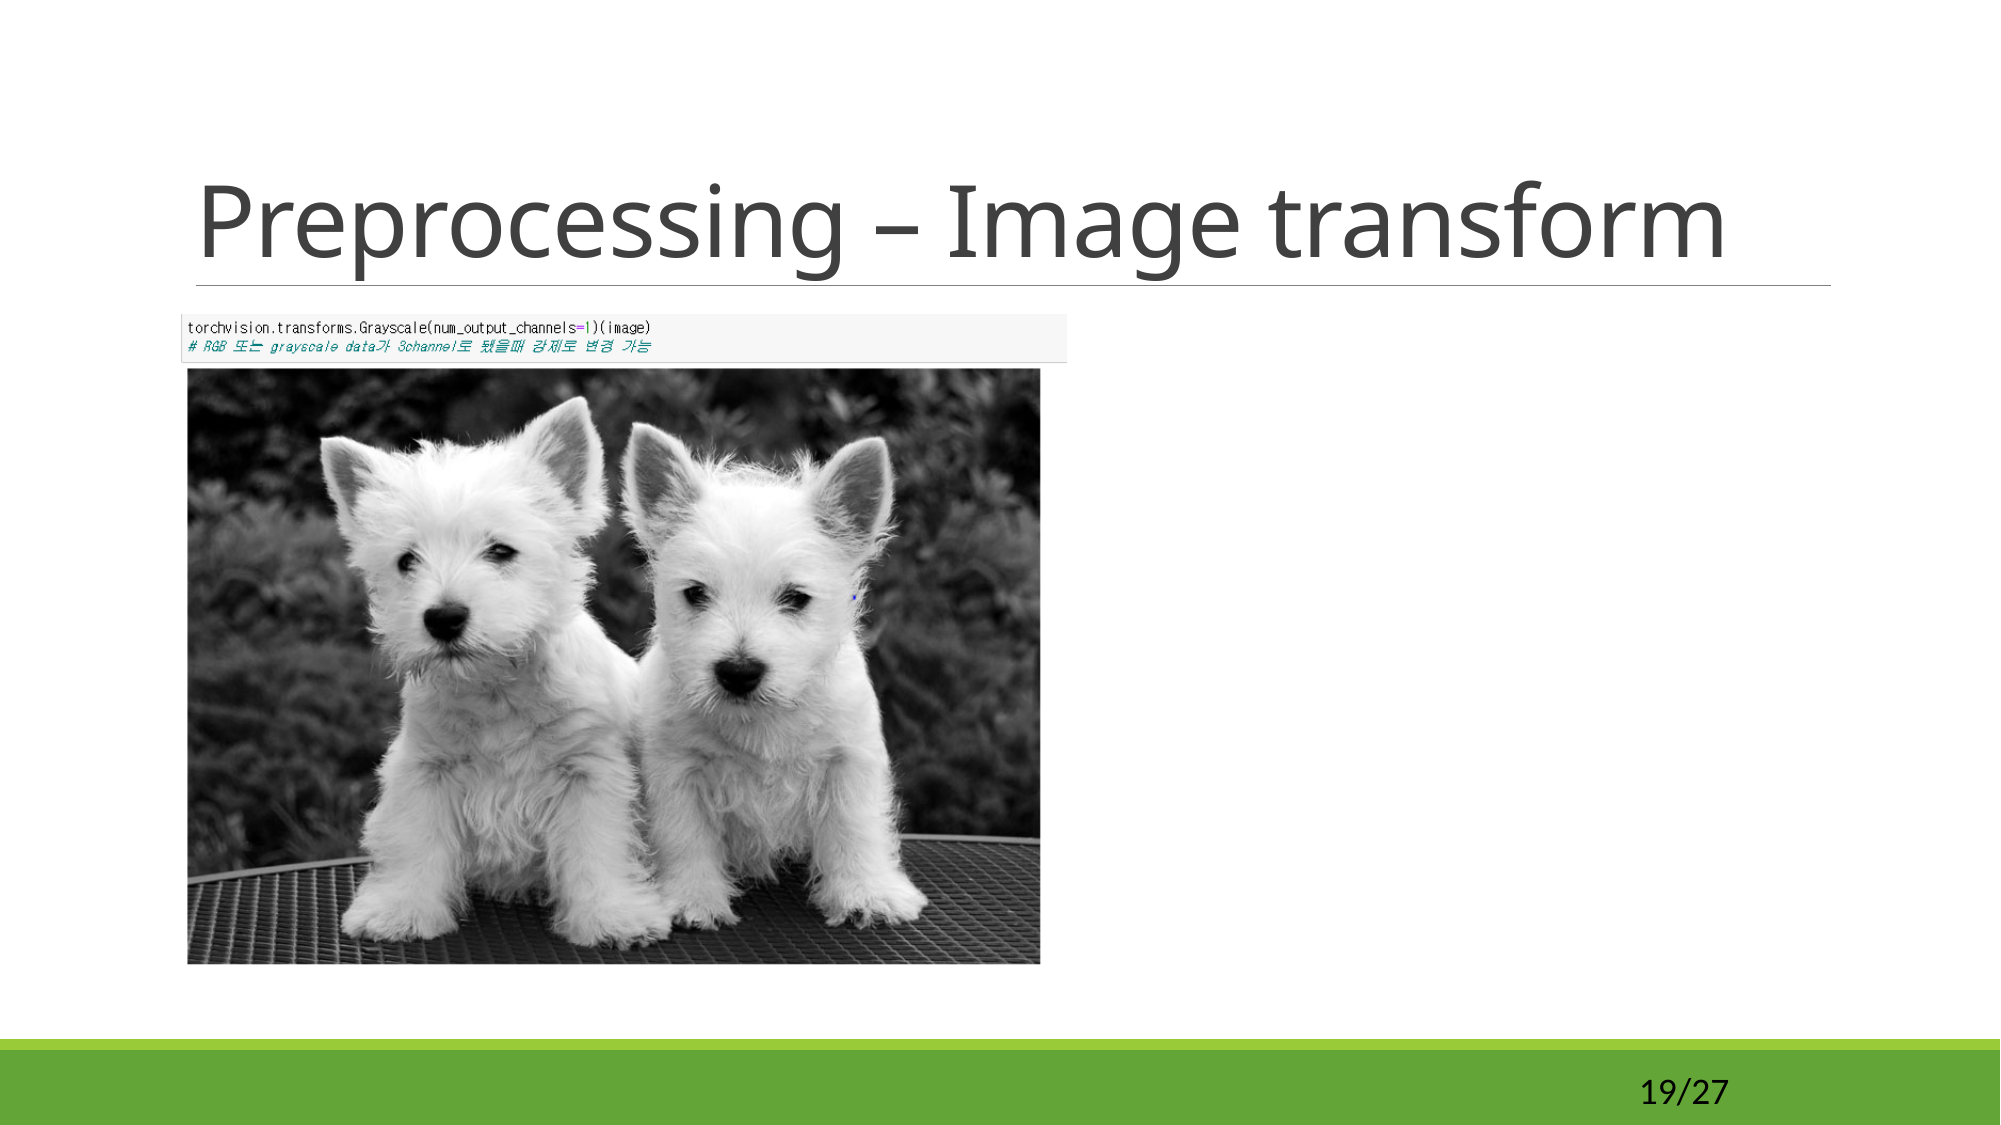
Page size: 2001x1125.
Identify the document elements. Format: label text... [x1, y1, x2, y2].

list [179, 313, 1068, 975]
slide_number 19/27 [1624, 1059, 1840, 1120]
title Preprocessing – Image transform [180, 47, 1830, 285]
